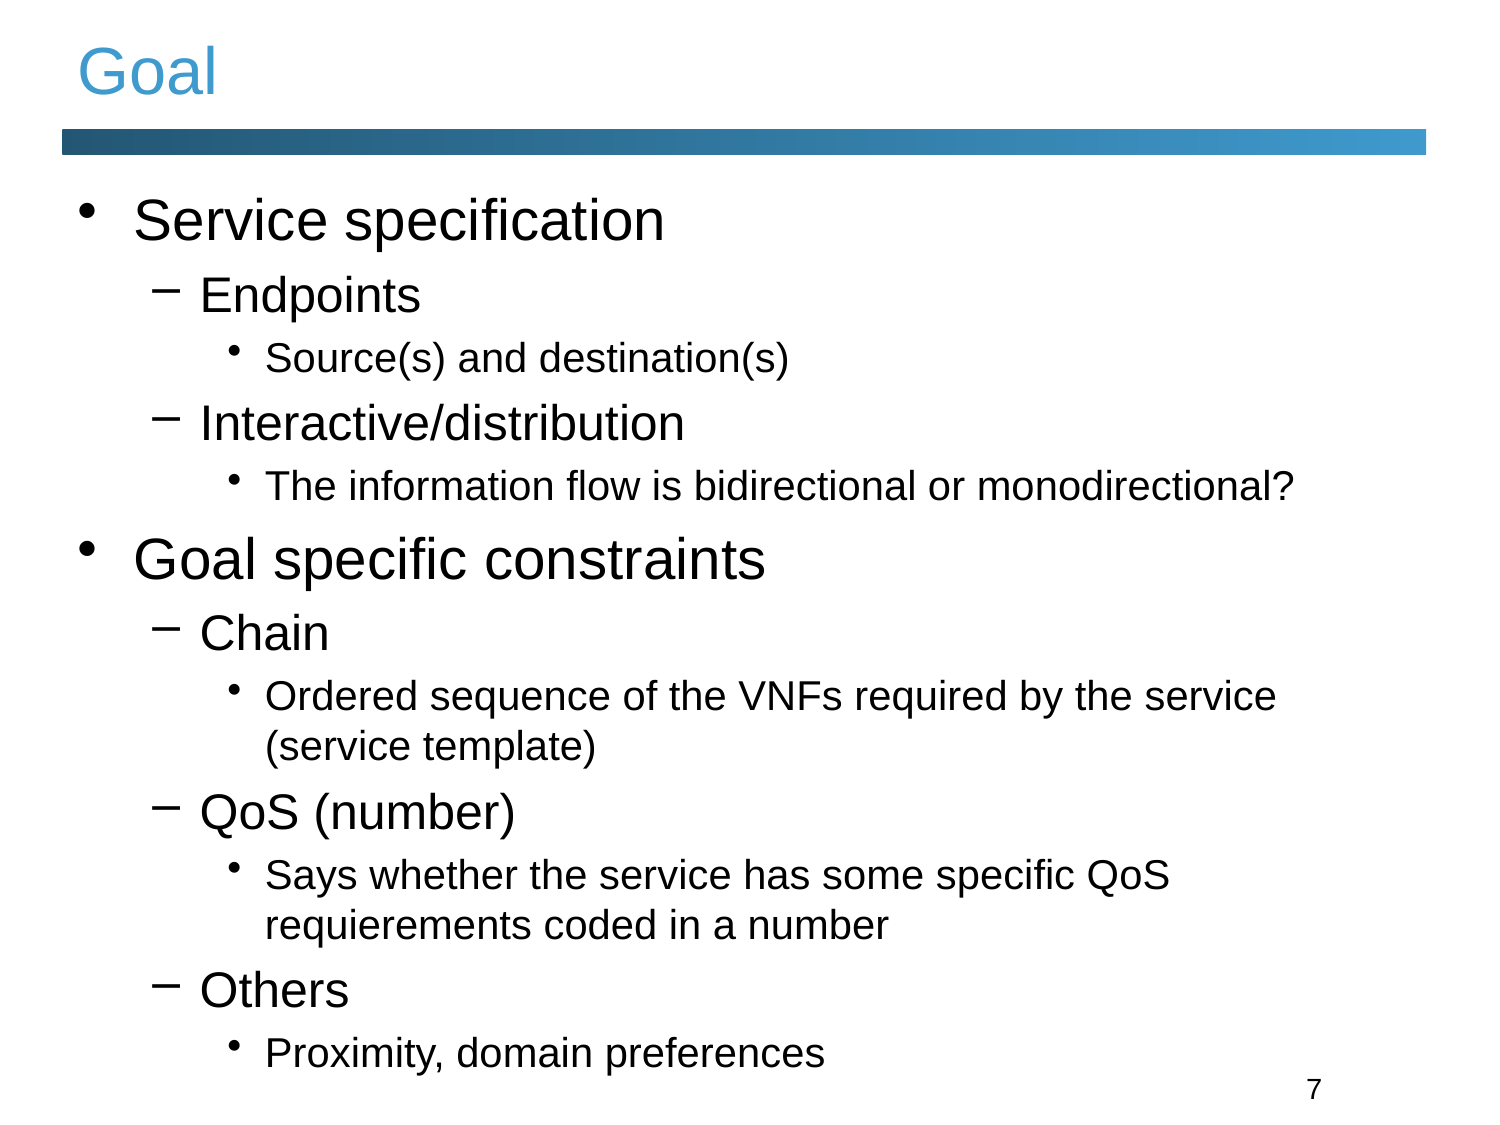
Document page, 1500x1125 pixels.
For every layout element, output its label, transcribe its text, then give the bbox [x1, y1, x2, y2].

list Service specification Endpoints Source(s) and destination(s) Interactive/distribution The information flow is bidirectional or monodirectional? Goal specific constraints Chain Ordered sequence of the VNFs required by the service (service template) QoS (number) Says whether the service has some specific QoS requierements coded in a number Others Proximity, domain preferences [62, 174, 1425, 1038]
slide_number 7 [1250, 1050, 1338, 1125]
title Goal [62, 11, 1425, 124]
